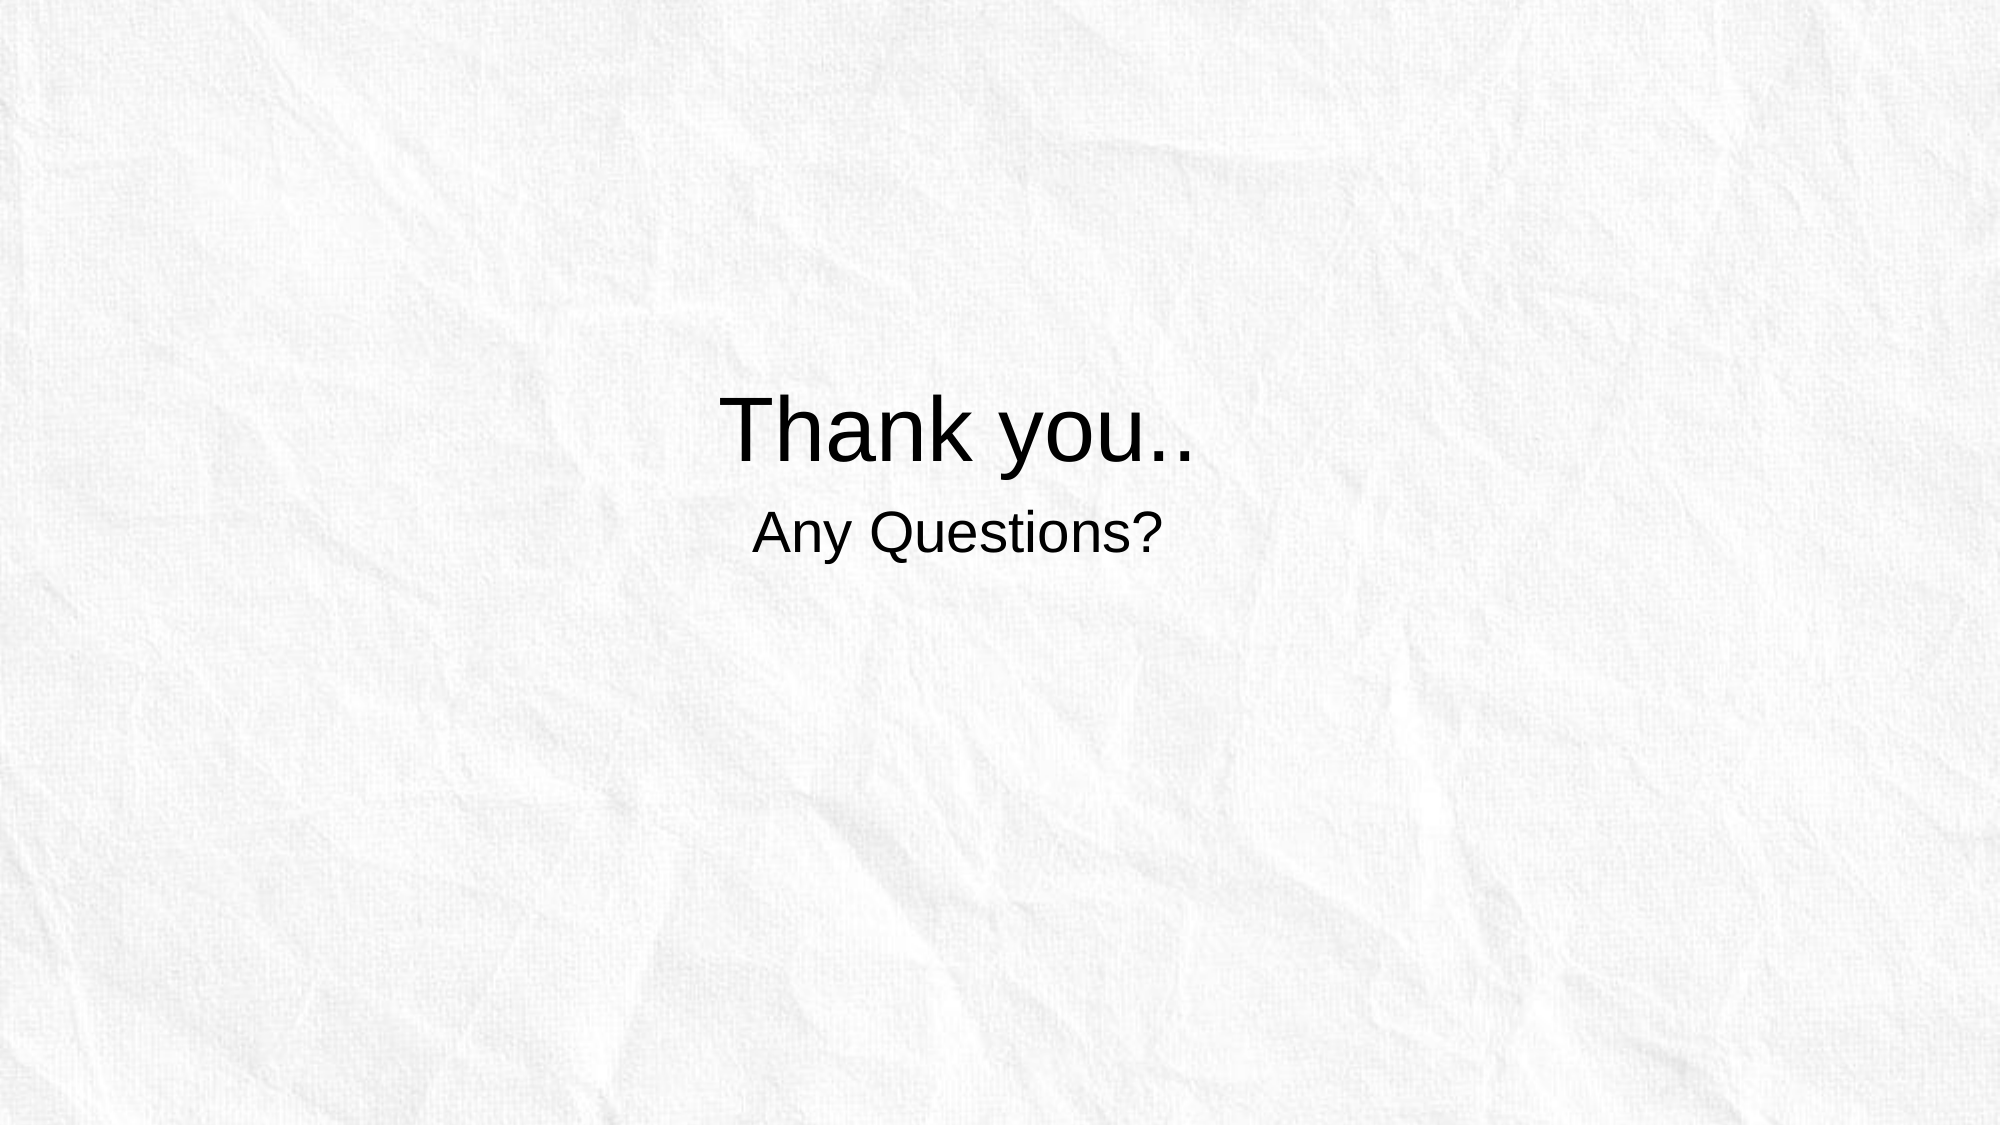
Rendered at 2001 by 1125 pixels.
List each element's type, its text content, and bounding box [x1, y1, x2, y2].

text_box Thank you.. Any Questions? [253, 244, 1664, 881]
